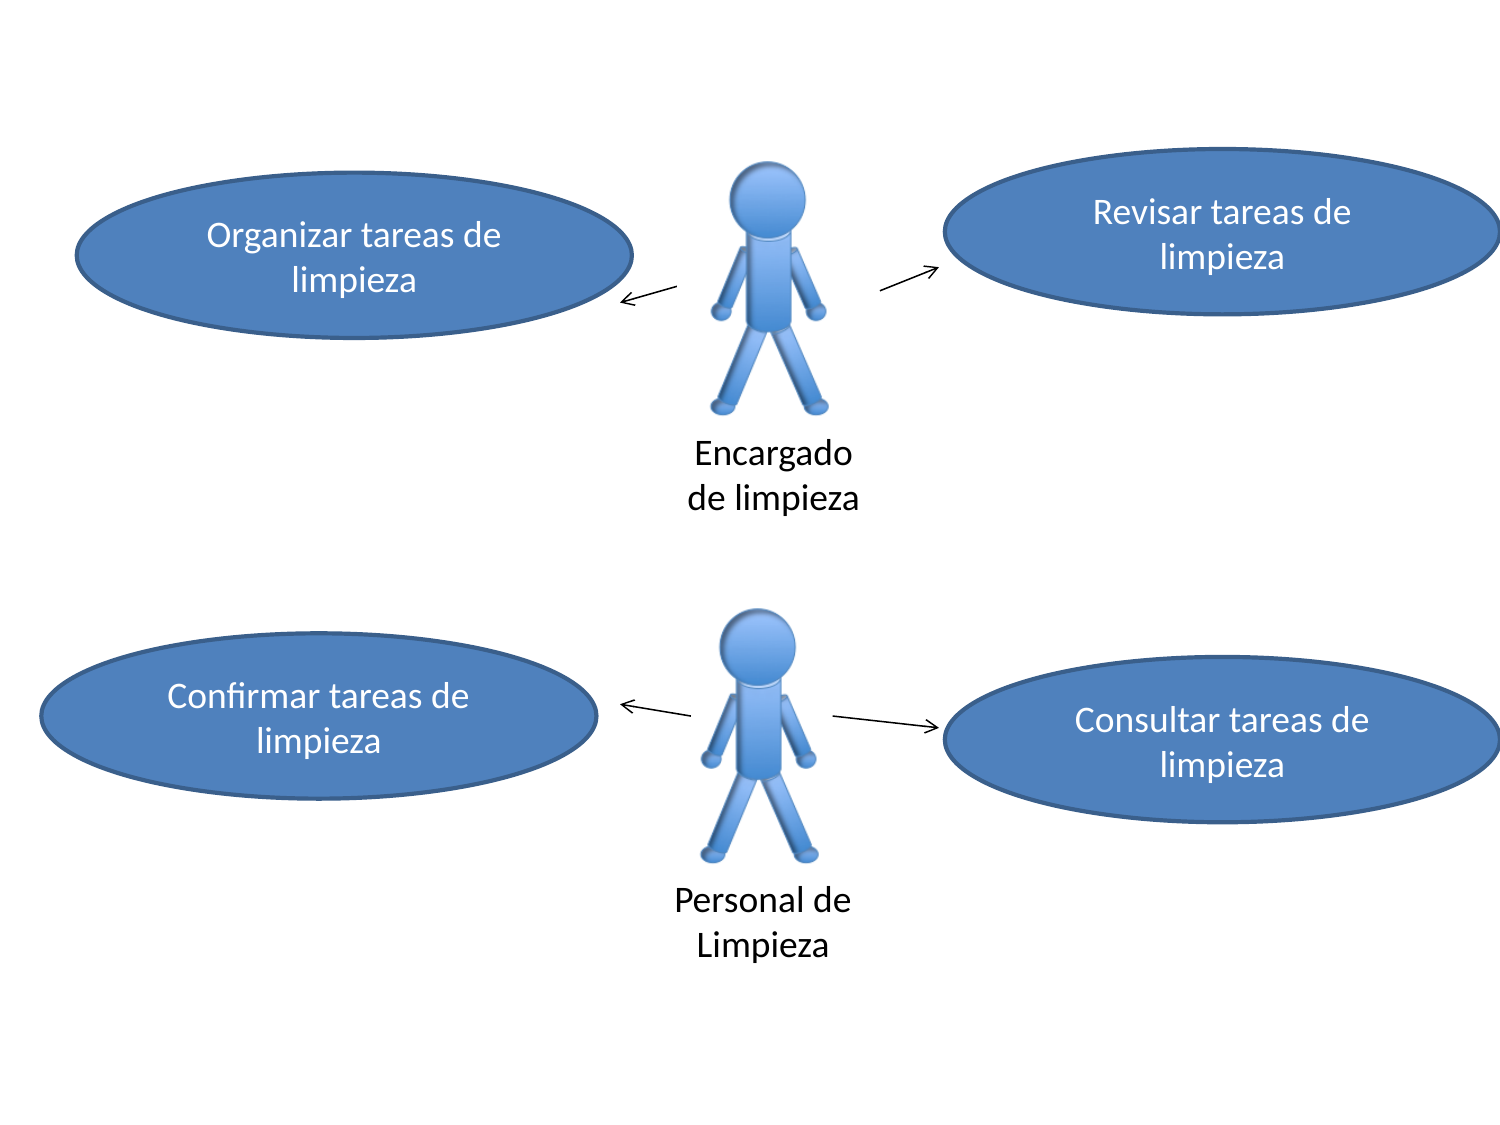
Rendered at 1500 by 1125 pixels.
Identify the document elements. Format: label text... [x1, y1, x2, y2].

picture [677, 148, 867, 432]
text_box Encargado de limpieza [667, 420, 880, 526]
text_box Personal de Limpieza [656, 868, 870, 973]
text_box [619, 278, 677, 303]
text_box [879, 266, 940, 291]
picture [666, 596, 857, 879]
text_box Confirmar tareas de limpieza [39, 631, 599, 801]
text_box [619, 703, 692, 717]
text_box Consultar tareas de limpieza [946, 654, 1500, 825]
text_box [832, 715, 940, 729]
text_box Organizar tareas de limpieza [74, 170, 634, 341]
text_box Revisar tareas de limpieza [942, 146, 1500, 317]
